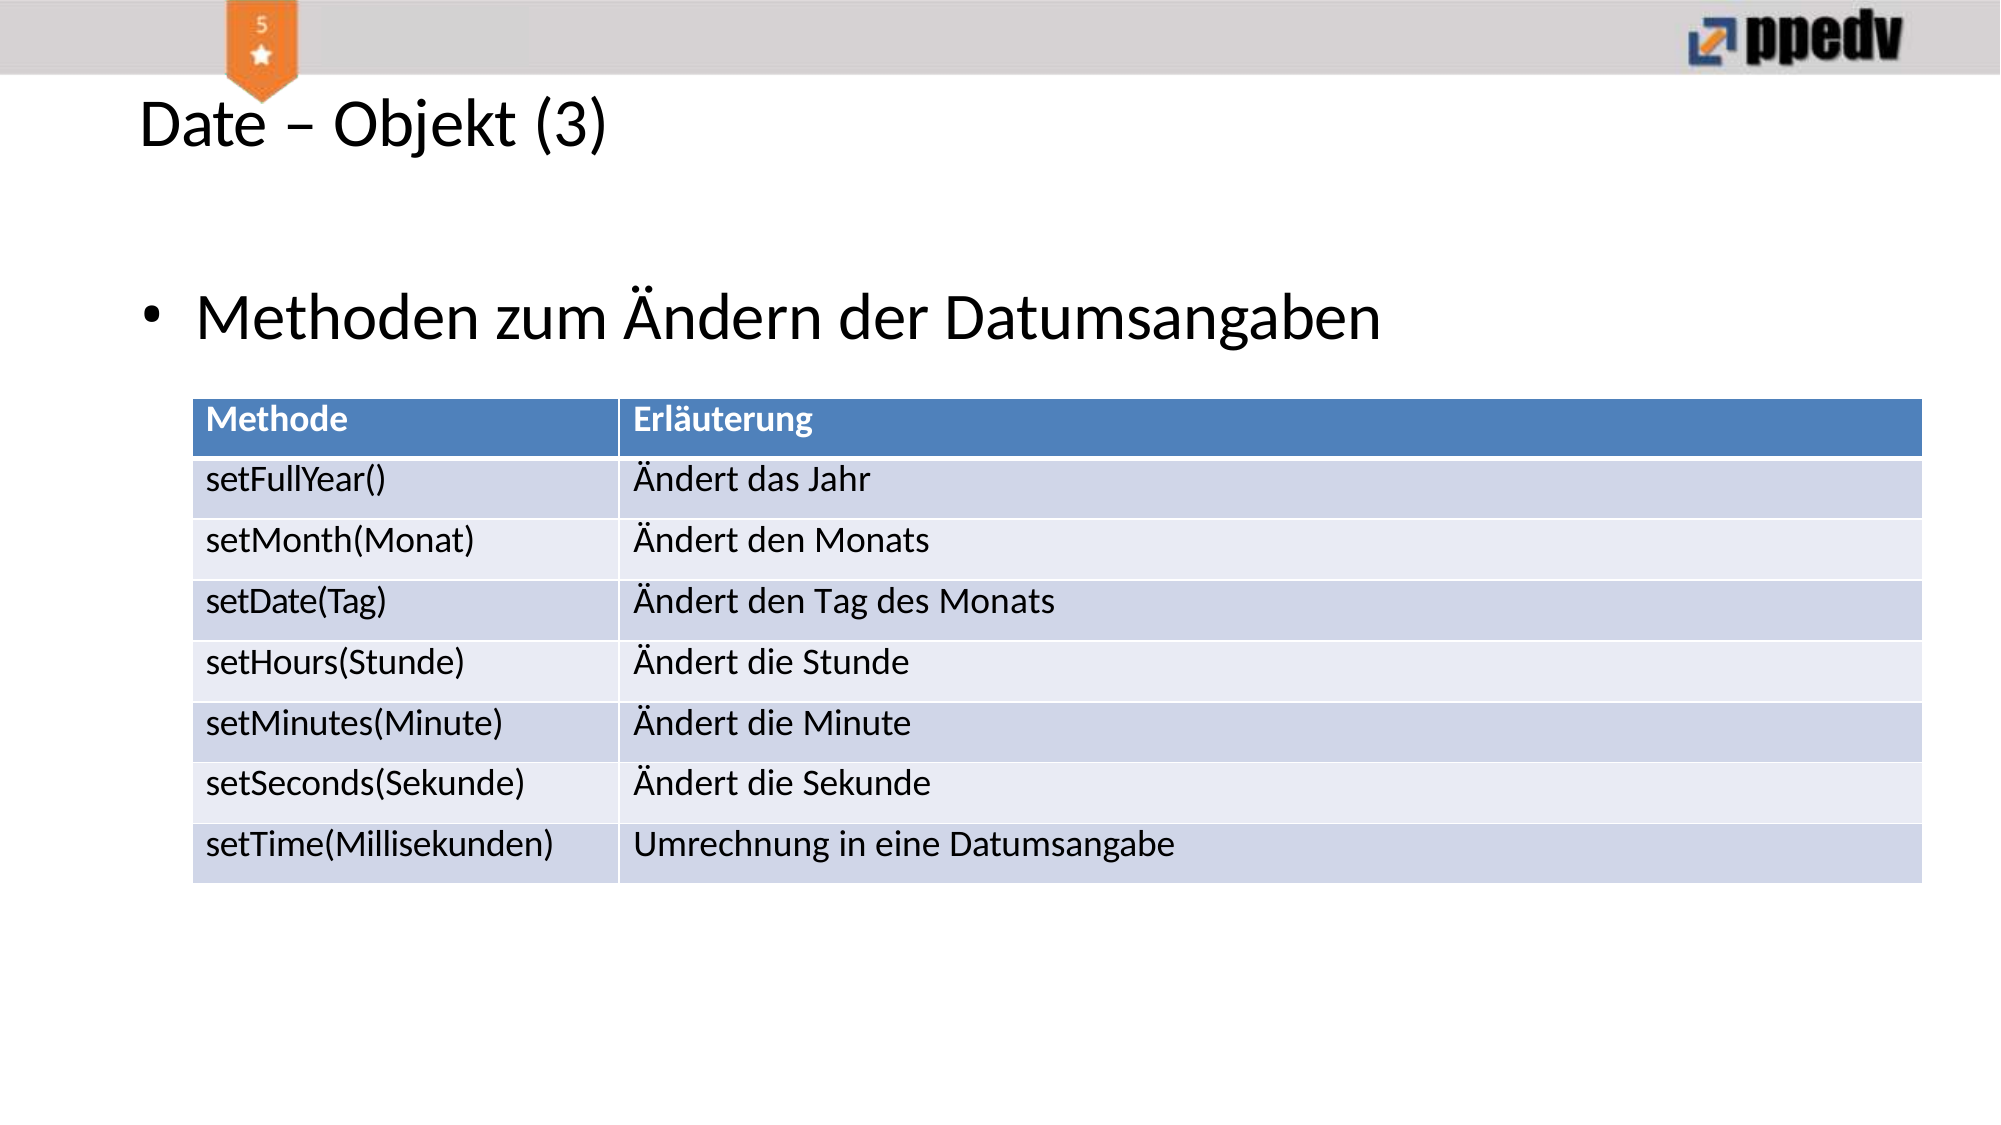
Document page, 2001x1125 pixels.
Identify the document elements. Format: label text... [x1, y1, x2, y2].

table_cell Ändert den Monats [620, 520, 1922, 579]
text_box Methoden zum Ändern der Datumsangaben [137, 271, 1391, 354]
title Date – Objekt (3) [137, 76, 612, 266]
table_header Methode [193, 399, 618, 456]
table_cell Umrechnung in eine Datumsangabe [620, 824, 1922, 883]
table_cell Ändert die Minute [620, 703, 1922, 762]
table_cell Ändert die Stunde [620, 642, 1922, 701]
table_cell setSeconds(Sekunde) [193, 763, 618, 823]
table_cell setDate(Tag) [193, 581, 618, 640]
table_cell setMinutes(Minute) [193, 703, 618, 762]
table_cell setFullYear() [193, 461, 618, 518]
picture [0, 0, 2000, 104]
table_cell Ändert das Jahr [620, 461, 1922, 518]
table_cell setHours(Stunde) [193, 642, 618, 701]
table_cell setMonth(Monat) [193, 520, 618, 579]
table_cell Ändert den Tag des Monats [620, 581, 1922, 640]
table_header Erläuterung [620, 399, 1922, 456]
table_cell setTime(Millisekunden) [193, 824, 618, 883]
table_cell Ändert die Sekunde [620, 763, 1922, 823]
